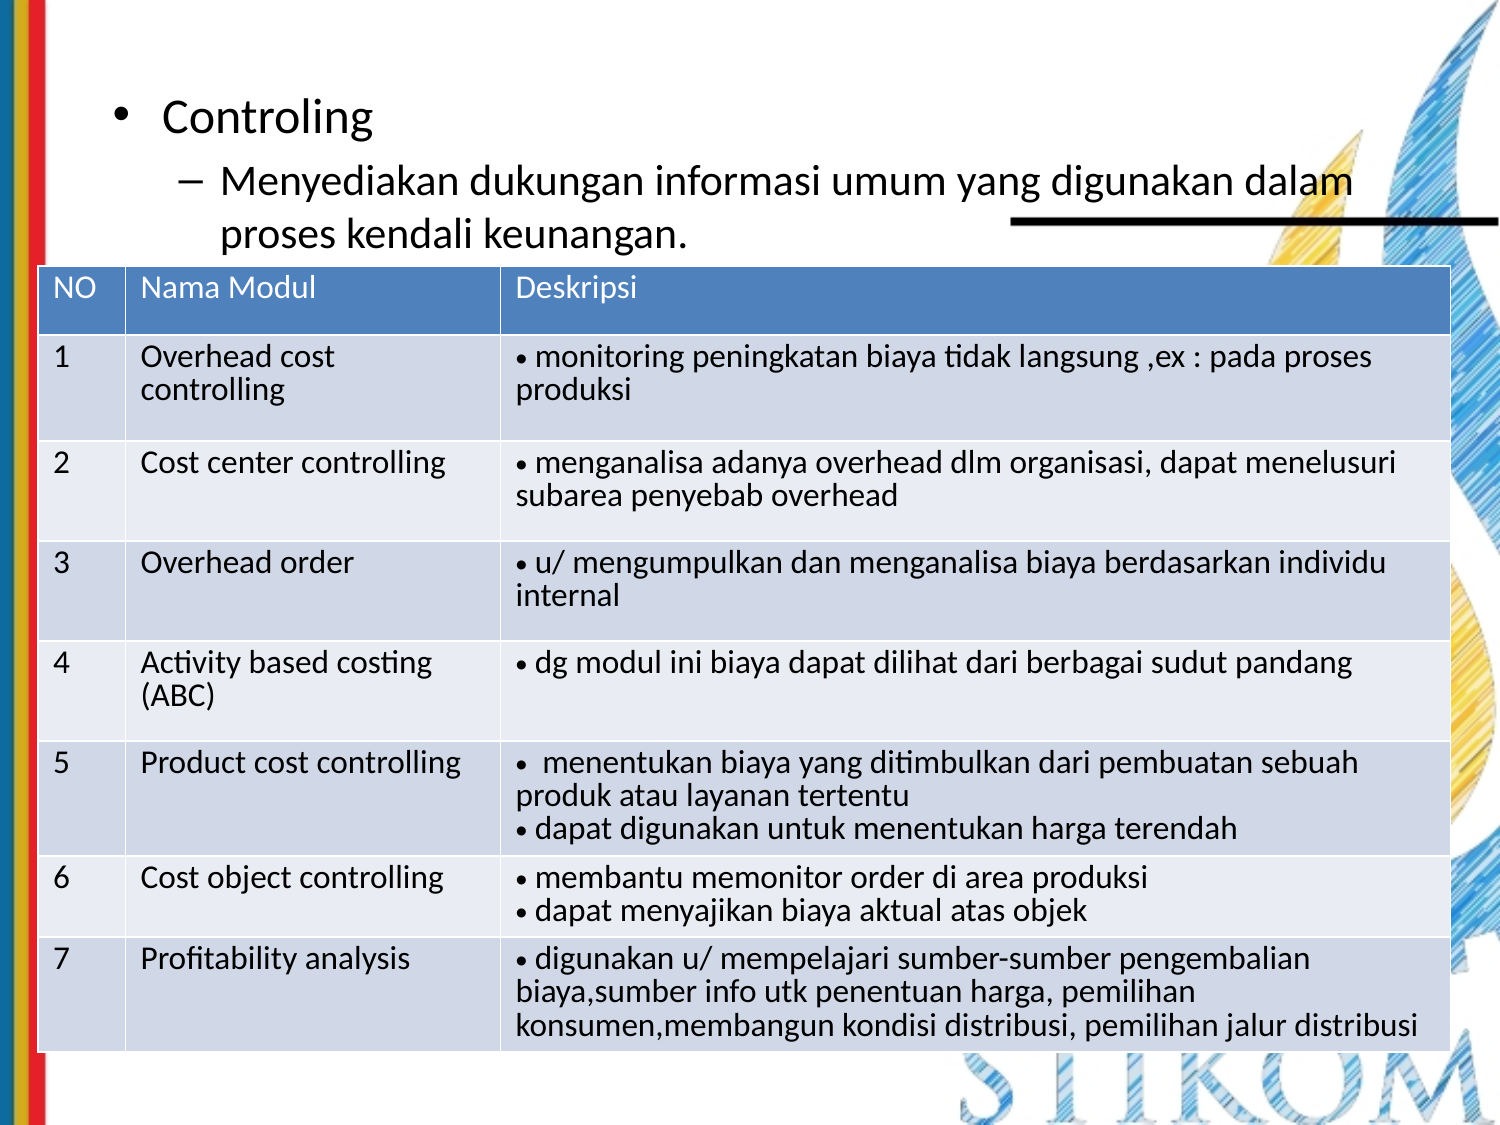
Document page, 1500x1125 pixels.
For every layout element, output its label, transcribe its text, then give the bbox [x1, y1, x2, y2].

table_cell dg modul ini biaya dapat dilihat dari berbagai sudut pandang [501, 642, 1450, 740]
table_cell Overhead cost controlling [126, 336, 500, 440]
table_cell 3 [39, 542, 125, 640]
table_cell digunakan u/ mempelajari sumber-sumber pengembalian biaya,sumber info utk penentuan harga, pemilihan konsumen,membangun kondisi distribusi, pemilihan jalur distribusi [501, 938, 1450, 1051]
table_header Nama Modul [126, 267, 500, 334]
table_header Deskripsi [501, 267, 1450, 334]
table_cell Product cost controlling [126, 742, 500, 855]
table_cell u/ mengumpulkan dan menganalisa biaya berdasarkan individu internal [501, 542, 1450, 640]
table_cell 4 [39, 642, 125, 740]
table_cell 5 [39, 742, 125, 855]
table_cell Activity based costing (ABC) [126, 642, 500, 740]
table_cell 7 [39, 938, 125, 1051]
table_cell menganalisa adanya overhead dlm organisasi, dapat menelusuri subarea penyebab overhead [501, 442, 1450, 540]
table_cell 1 [39, 336, 125, 440]
table_cell Profitability analysis [126, 938, 500, 1051]
picture [0, 0, 1500, 1125]
table_cell membantu memonitor order di area produksi dapat menyajikan biaya aktual atas objek [501, 857, 1450, 936]
table_header NO [39, 267, 125, 334]
table_cell Cost object controlling [126, 857, 500, 936]
table_cell monitoring peningkatan biaya tidak langsung ,ex : pada proses produksi [501, 336, 1450, 440]
table_cell Overhead order [126, 542, 500, 640]
table_cell 6 [39, 857, 125, 936]
table_cell Cost center controlling [126, 442, 500, 540]
table_cell 2 [39, 442, 125, 540]
table_cell menentukan biaya yang ditimbulkan dari pembuatan sebuah produk atau layanan tertentu dapat digunakan untuk menentukan harga terendah [501, 742, 1450, 855]
list Controling Menyediakan dukungan informasi umum yang digunakan dalam proses kendali keunangan. [97, 75, 1392, 265]
